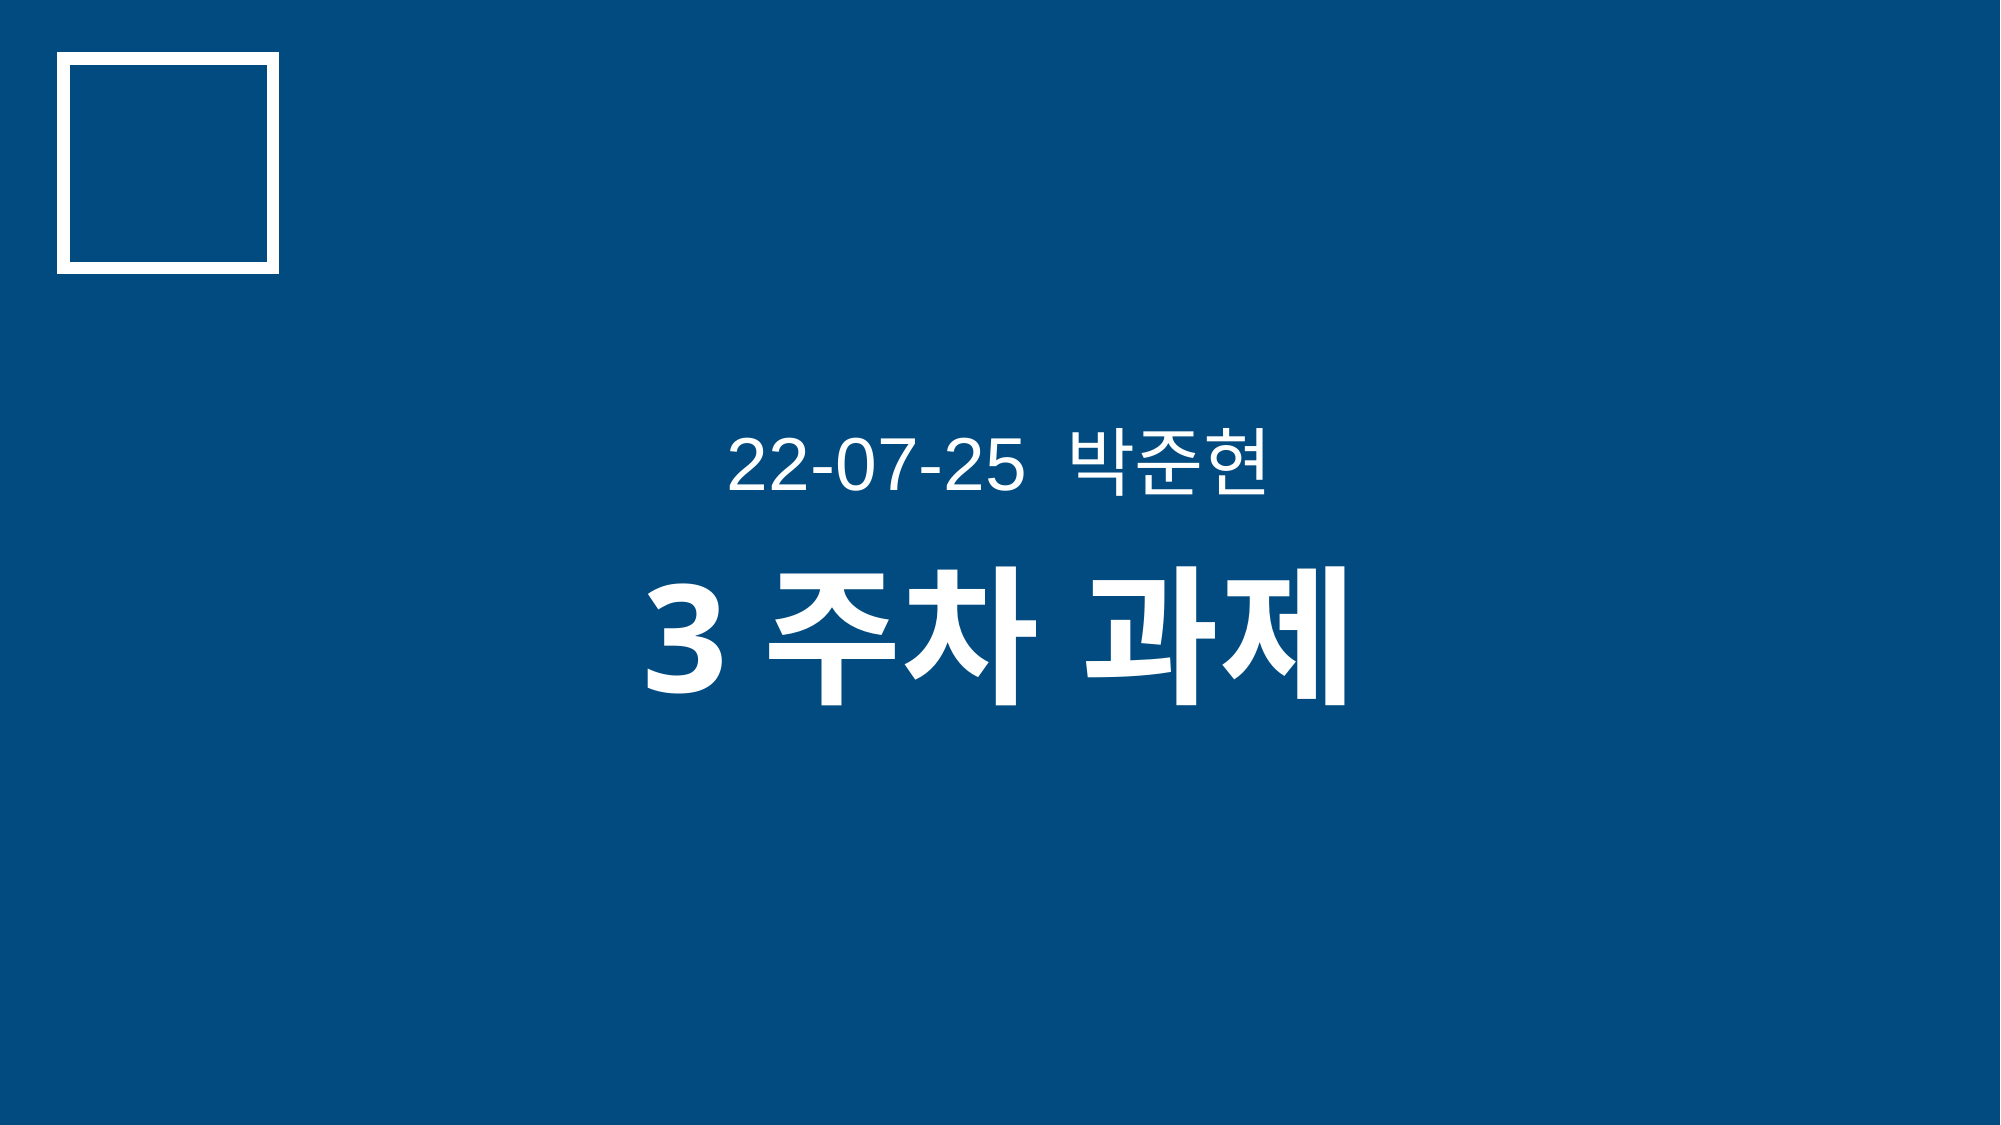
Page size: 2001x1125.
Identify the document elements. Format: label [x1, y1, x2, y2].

text_box [0, 0, 2000, 1125]
text_box [606, 408, 1393, 732]
text_box [62, 57, 274, 269]
